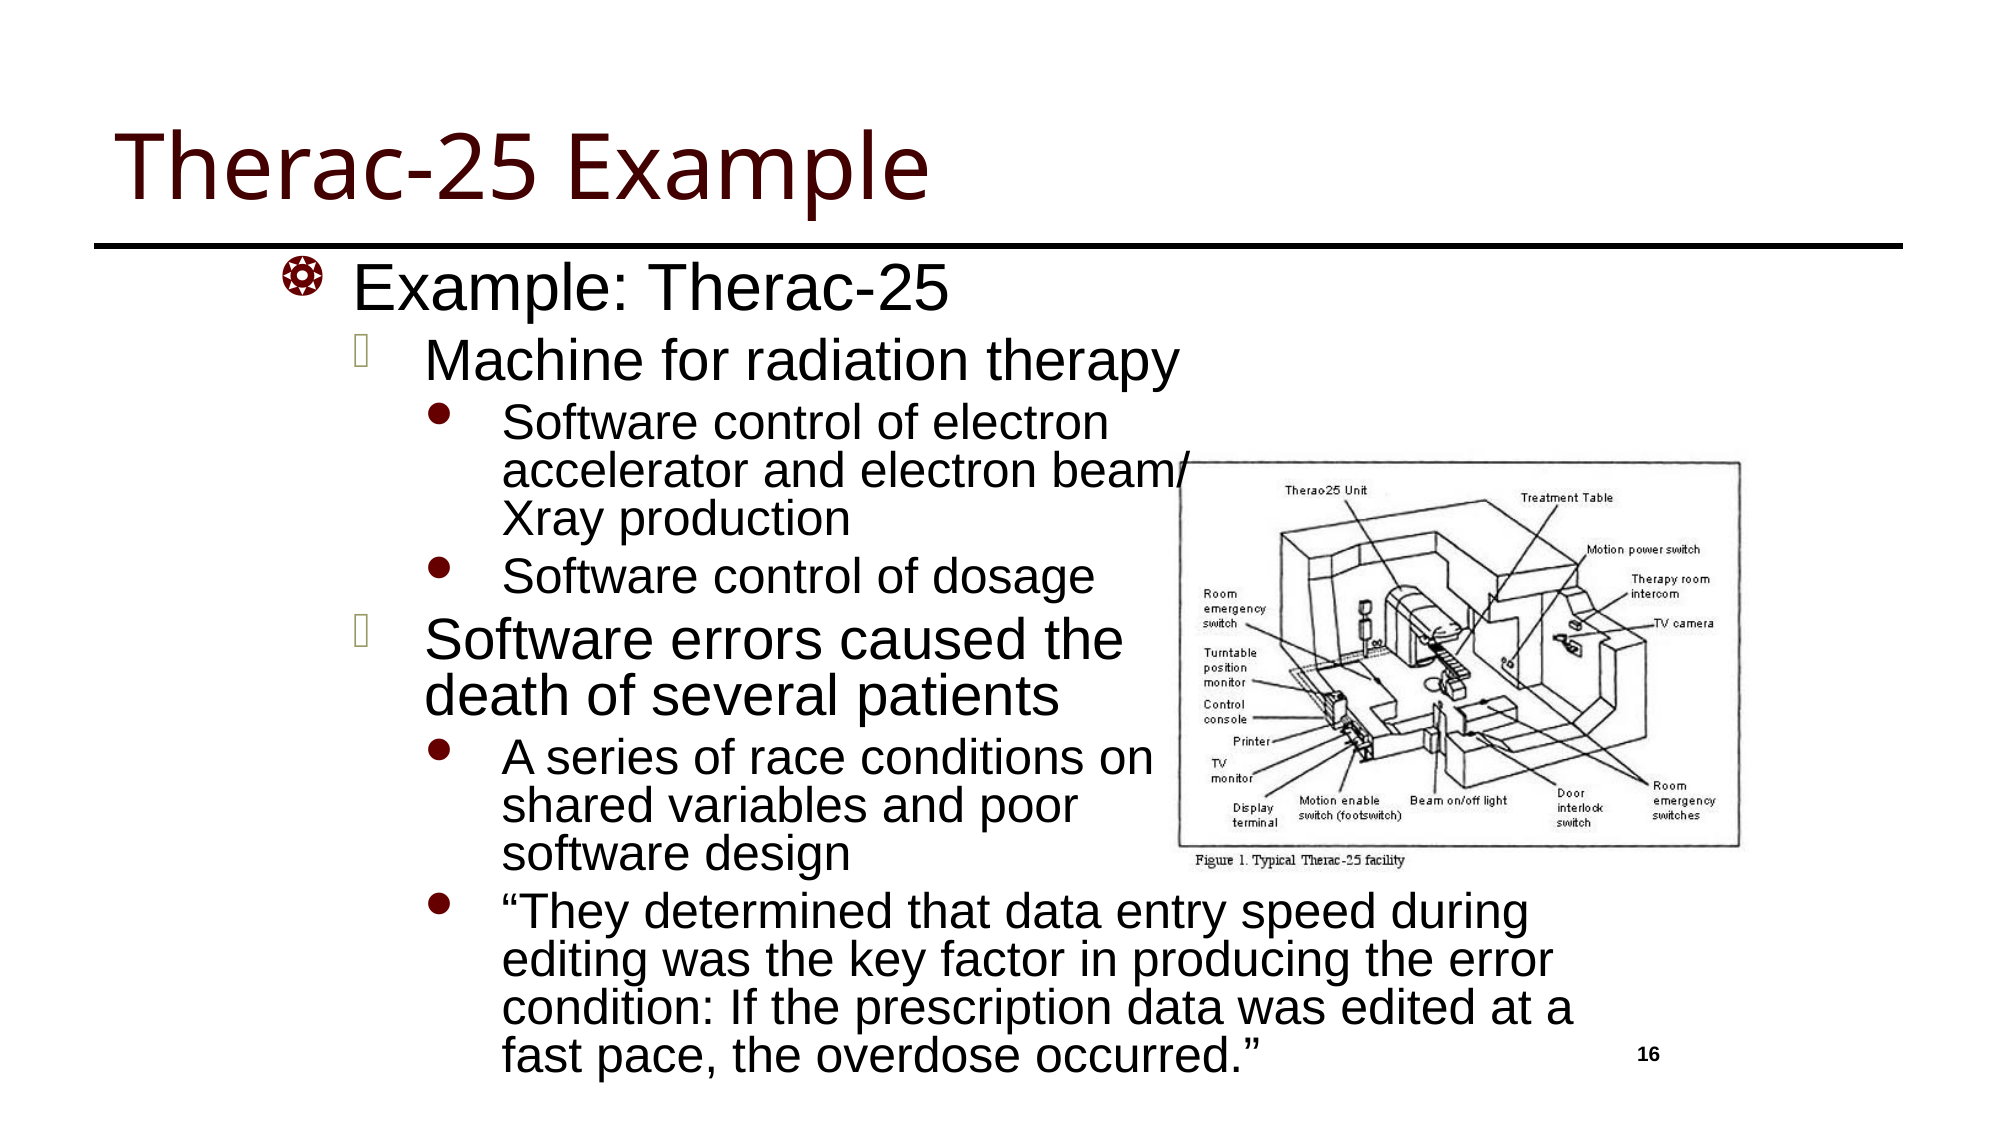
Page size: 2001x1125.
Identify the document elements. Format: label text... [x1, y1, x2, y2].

picture [1168, 449, 1751, 877]
list Example: Therac-25 Machine for radiation therapy Software control of electron accelerator and electron beam/ Xray production Software control of dosage Software errors caused the death of several patients A series of race conditions on shared variables and poor software design “They determined that data entry speed during editing was the key factor in producing the error condition: If the prescription data was edited at a fast pace, the overdose occurred.” [260, 251, 1680, 1120]
title Therac-25 Example [99, 37, 1901, 226]
slide_number 16 [1324, 1033, 1676, 1109]
